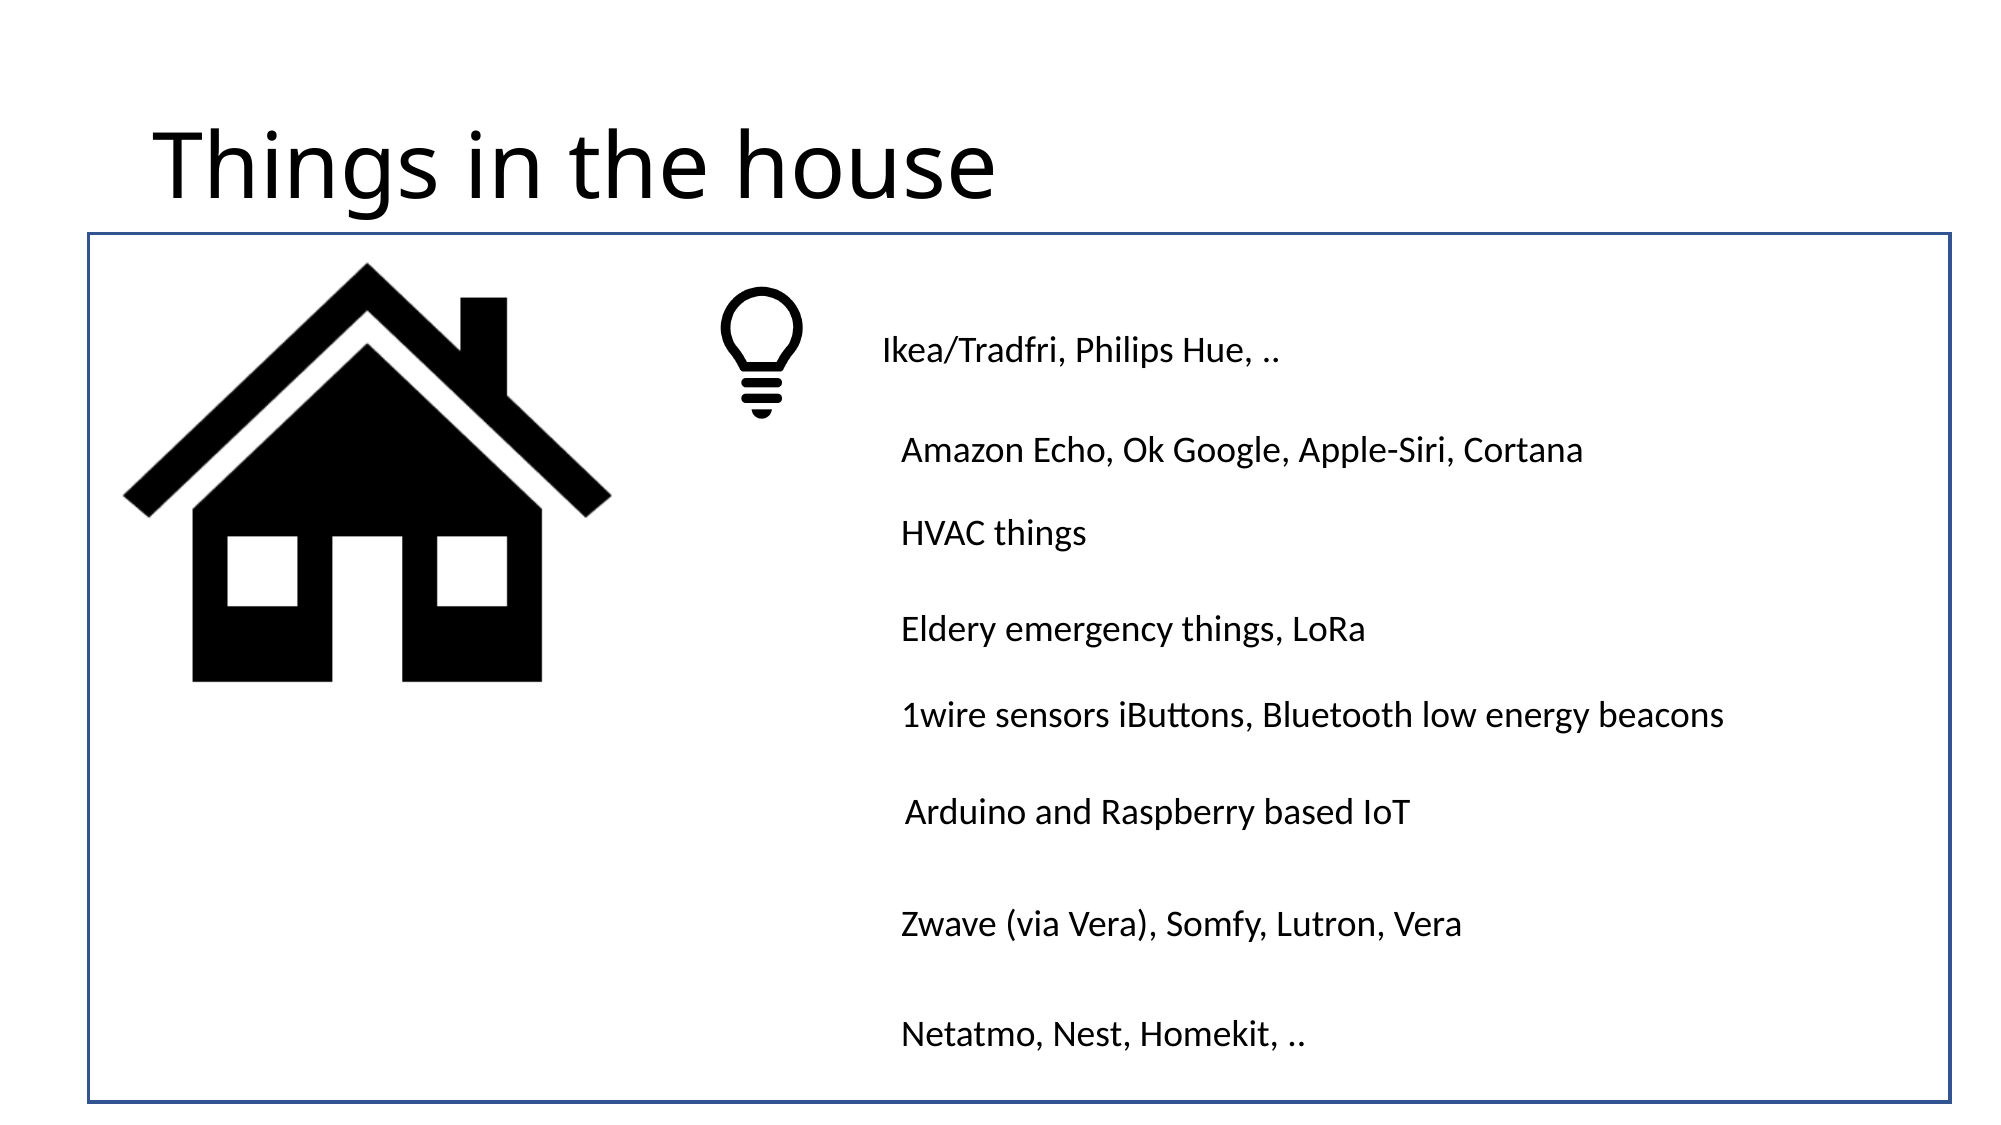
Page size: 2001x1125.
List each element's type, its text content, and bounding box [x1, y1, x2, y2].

text_box Amazon Echo, Ok Google, Apple-Siri, Cortana [886, 417, 1842, 477]
text_box Arduino and Raspberry based IoT [889, 779, 1846, 840]
picture [686, 277, 837, 428]
text_box 1wire sensors iButtons, Bluetooth low energy beacons [886, 682, 1842, 742]
text_box Eldery emergency things, LoRa [886, 596, 1842, 656]
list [88, 193, 647, 752]
text_box HVAC things [886, 500, 1842, 561]
text_box [87, 233, 1951, 1103]
text_box Netatmo, Nest, Homekit, .. [886, 1001, 1842, 1062]
text_box Zwave (via Vera), Somfy, Lutron, Vera [886, 891, 1842, 951]
text_box Ikea/Tradfri, Philips Hue, .. [867, 317, 1823, 378]
title Things in the house [137, 59, 1863, 233]
